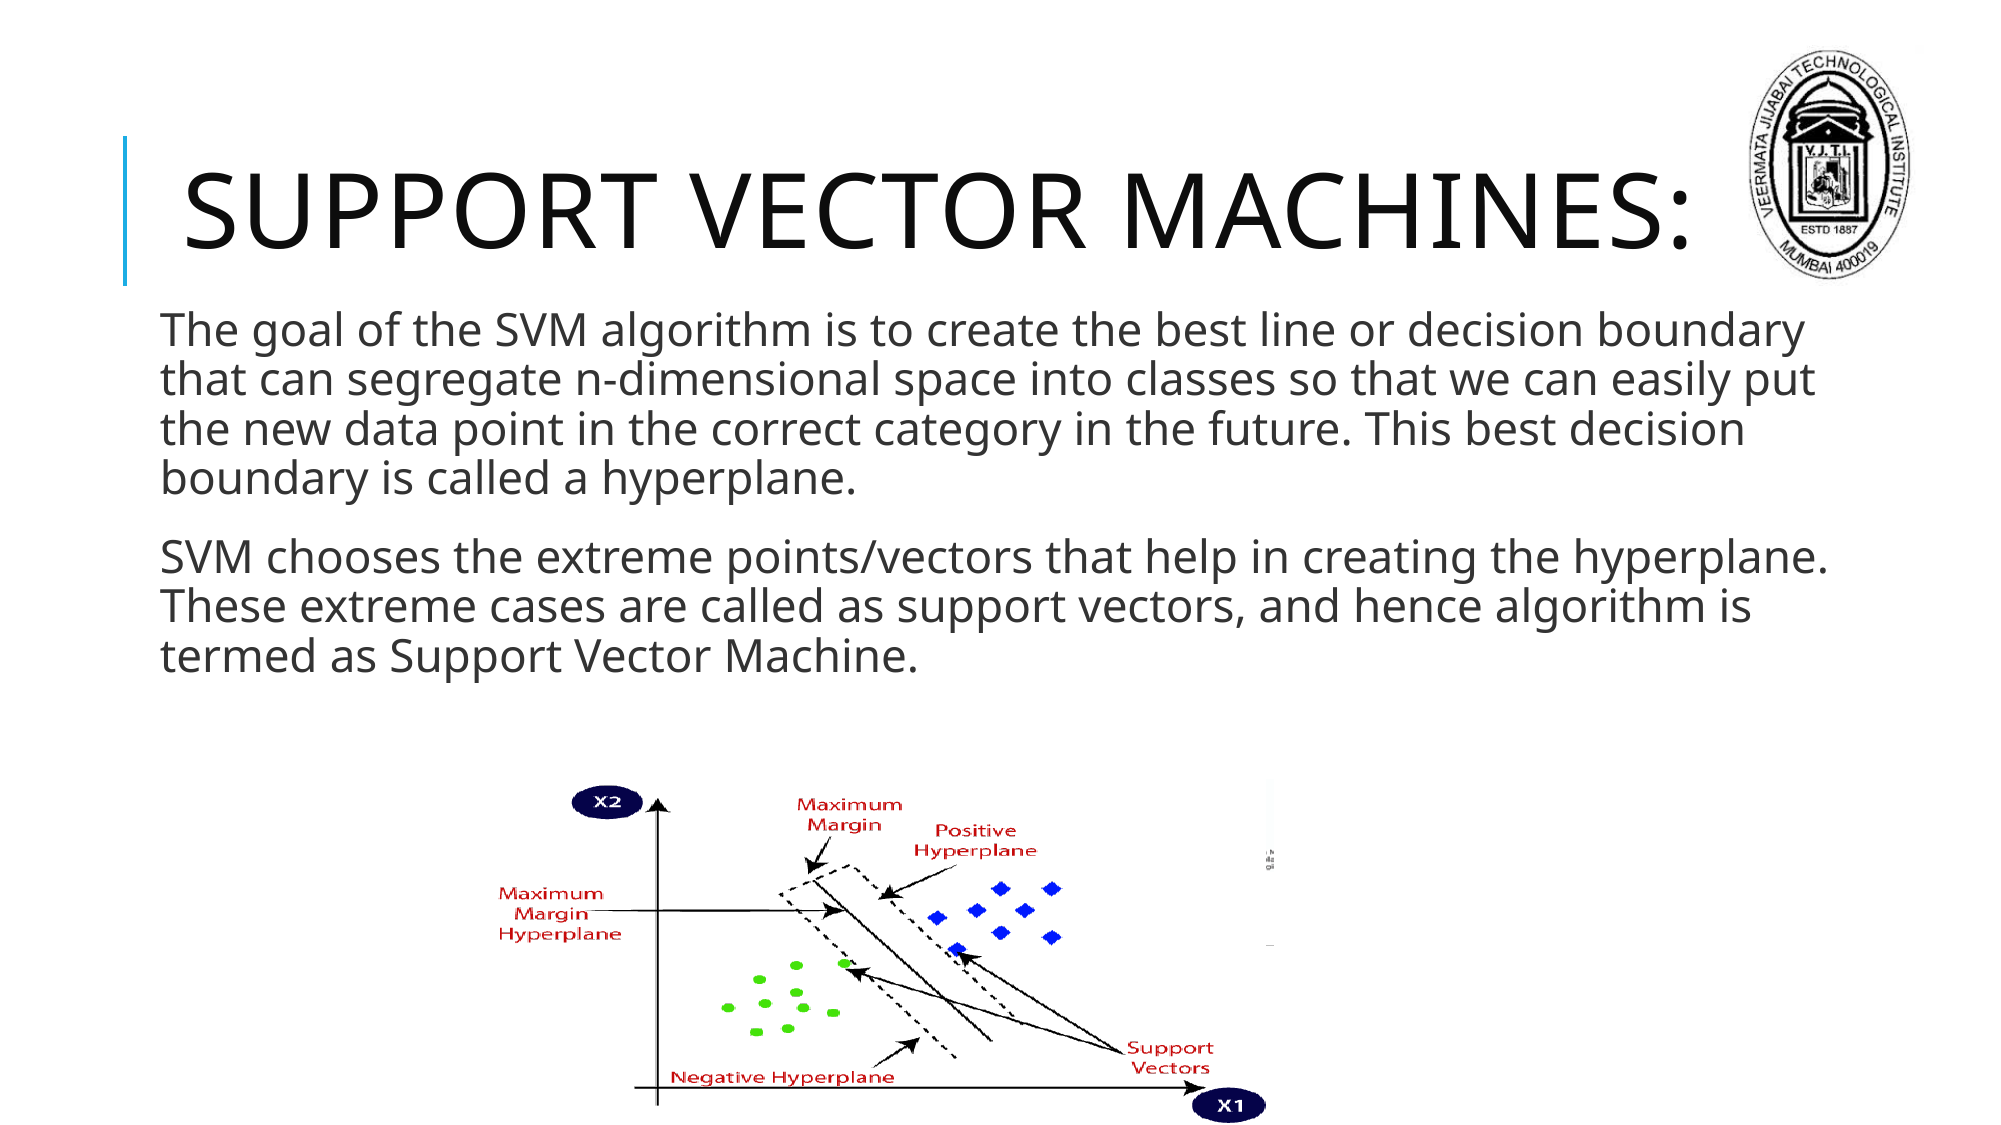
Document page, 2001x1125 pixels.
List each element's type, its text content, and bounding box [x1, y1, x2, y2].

list The goal of the SVM algorithm is to create the best line or decision boundary that can segregate n-dimensional space into classes so that we can easily put the new data point in the correct category in the future. This best decision boundary is called a hyperplane. SVM chooses the extreme points/vectors that help in creating the hyperplane. These extreme cases are called as support vectors, and hence algorithm is termed as Support Vector Machine. [137, 299, 1863, 1109]
picture [483, 779, 1274, 1125]
picture [1732, 45, 1932, 286]
title Support Vector Machines: [168, 96, 1763, 299]
